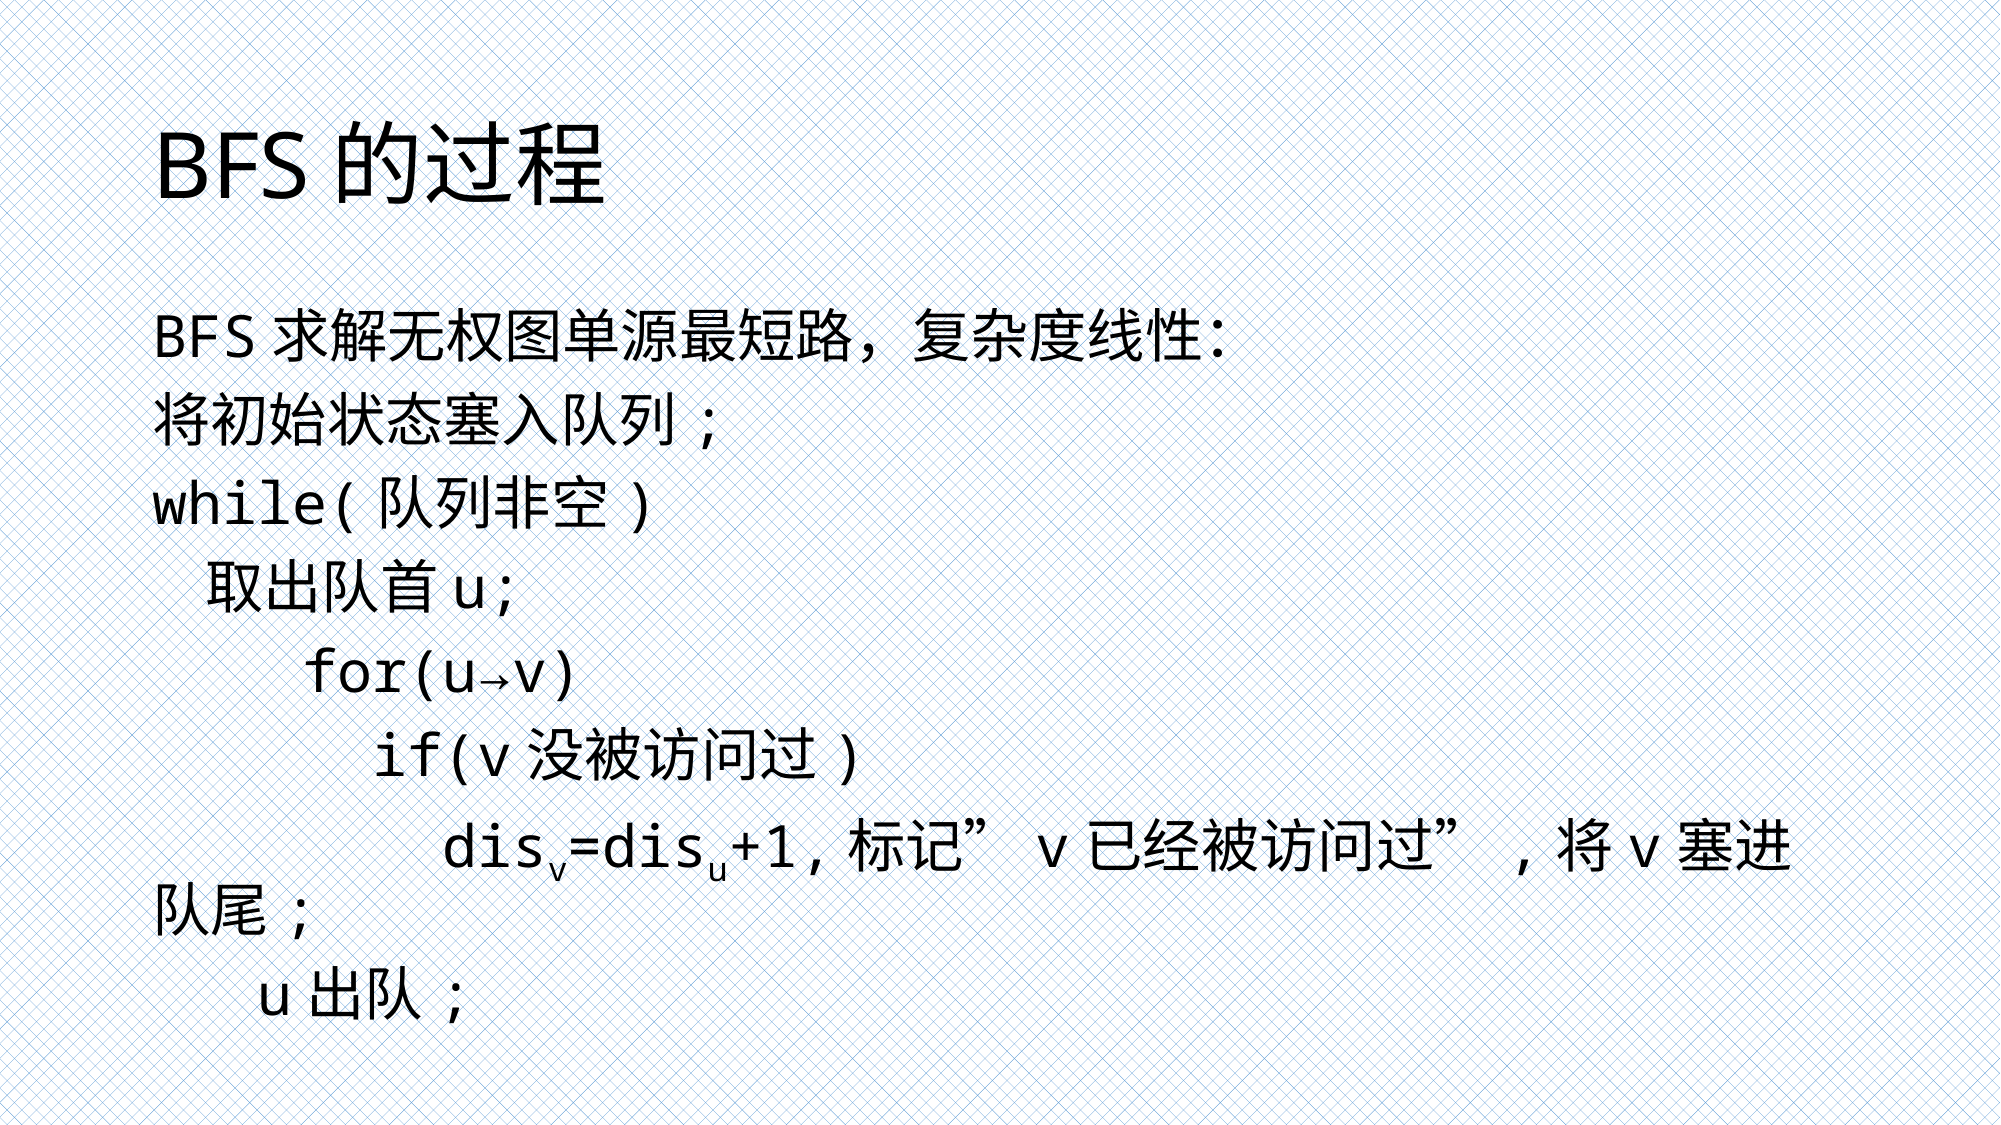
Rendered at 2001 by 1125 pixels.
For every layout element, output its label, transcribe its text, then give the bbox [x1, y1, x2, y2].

title BFS的过程 [137, 59, 1863, 278]
list BFS求解无权图单源最短路，复杂度线性： 将初始状态塞入队列; while(队列非空) 取出队首u; for(u→v) if(v没被访问过) disv=disu+1,标记”v已经被访问过”,将v塞进队尾; u出队; [137, 299, 1863, 1014]
